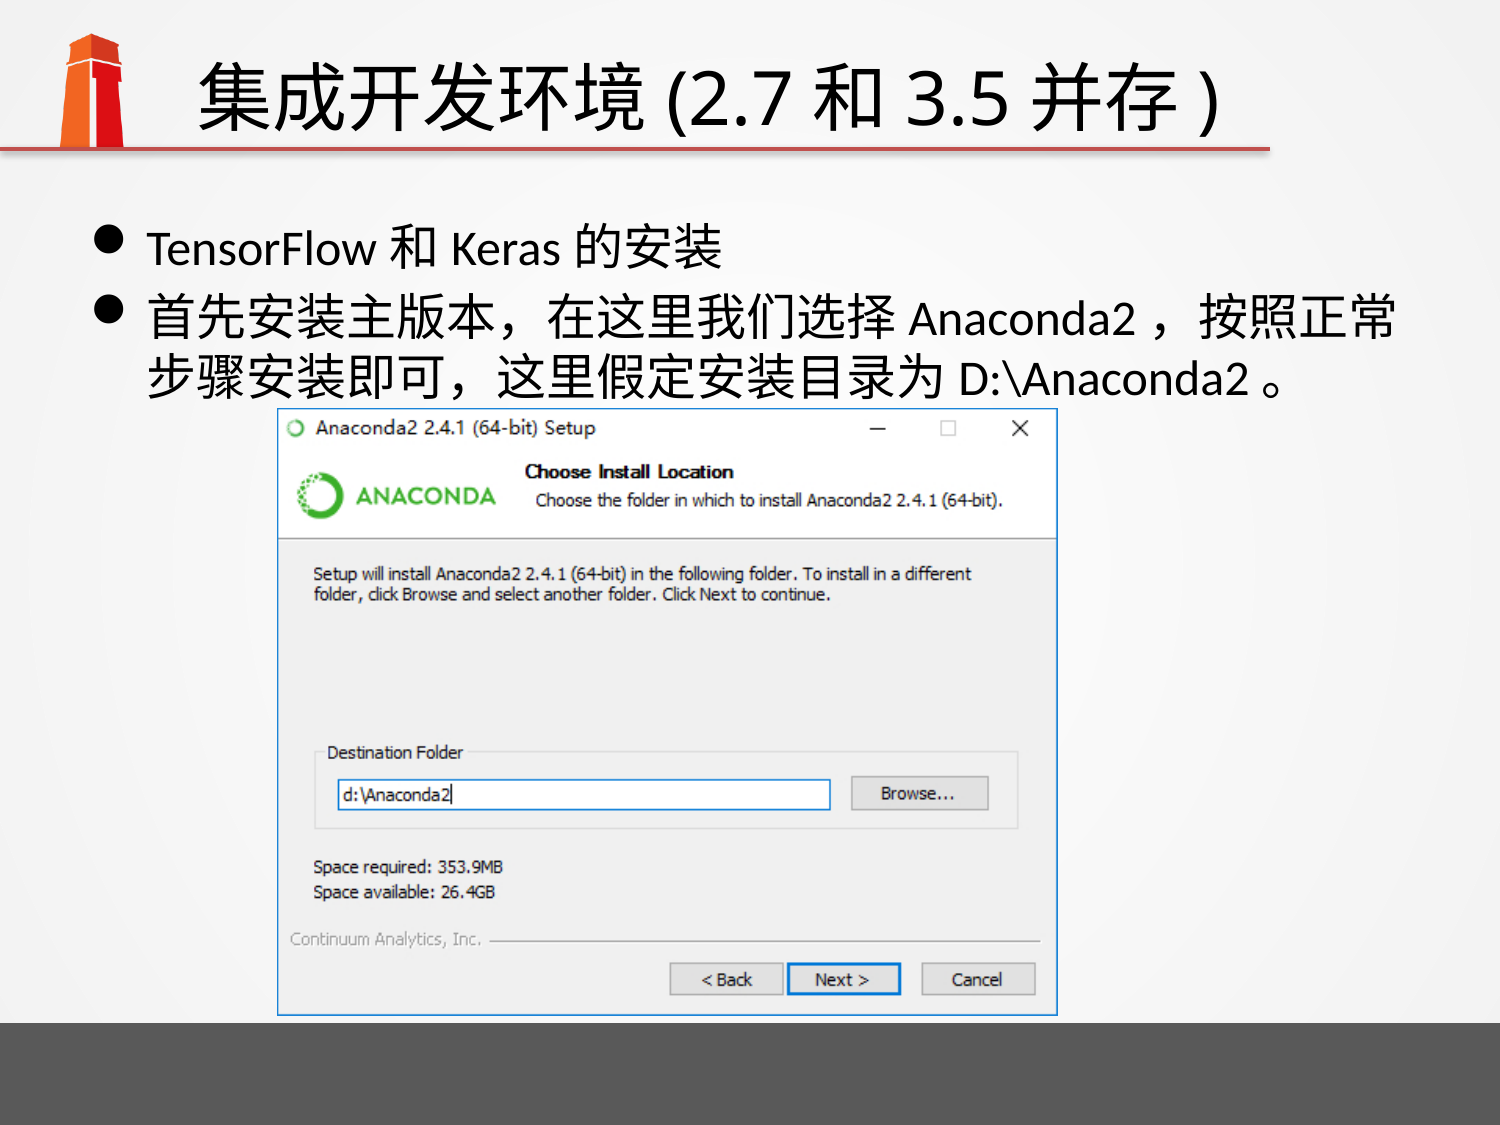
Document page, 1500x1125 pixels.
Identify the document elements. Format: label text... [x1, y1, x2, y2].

list TensorFlow和Keras的安装 首先安装主版本，在这里我们选择Anaconda2，按照正常步骤安装即可，这里假定安装目录为D:\Anaconda2。 [75, 208, 1425, 1005]
picture [16, 11, 166, 147]
picture [277, 408, 1058, 1016]
title 集成开发环境(2.7和3.5并存) [183, 42, 1270, 149]
